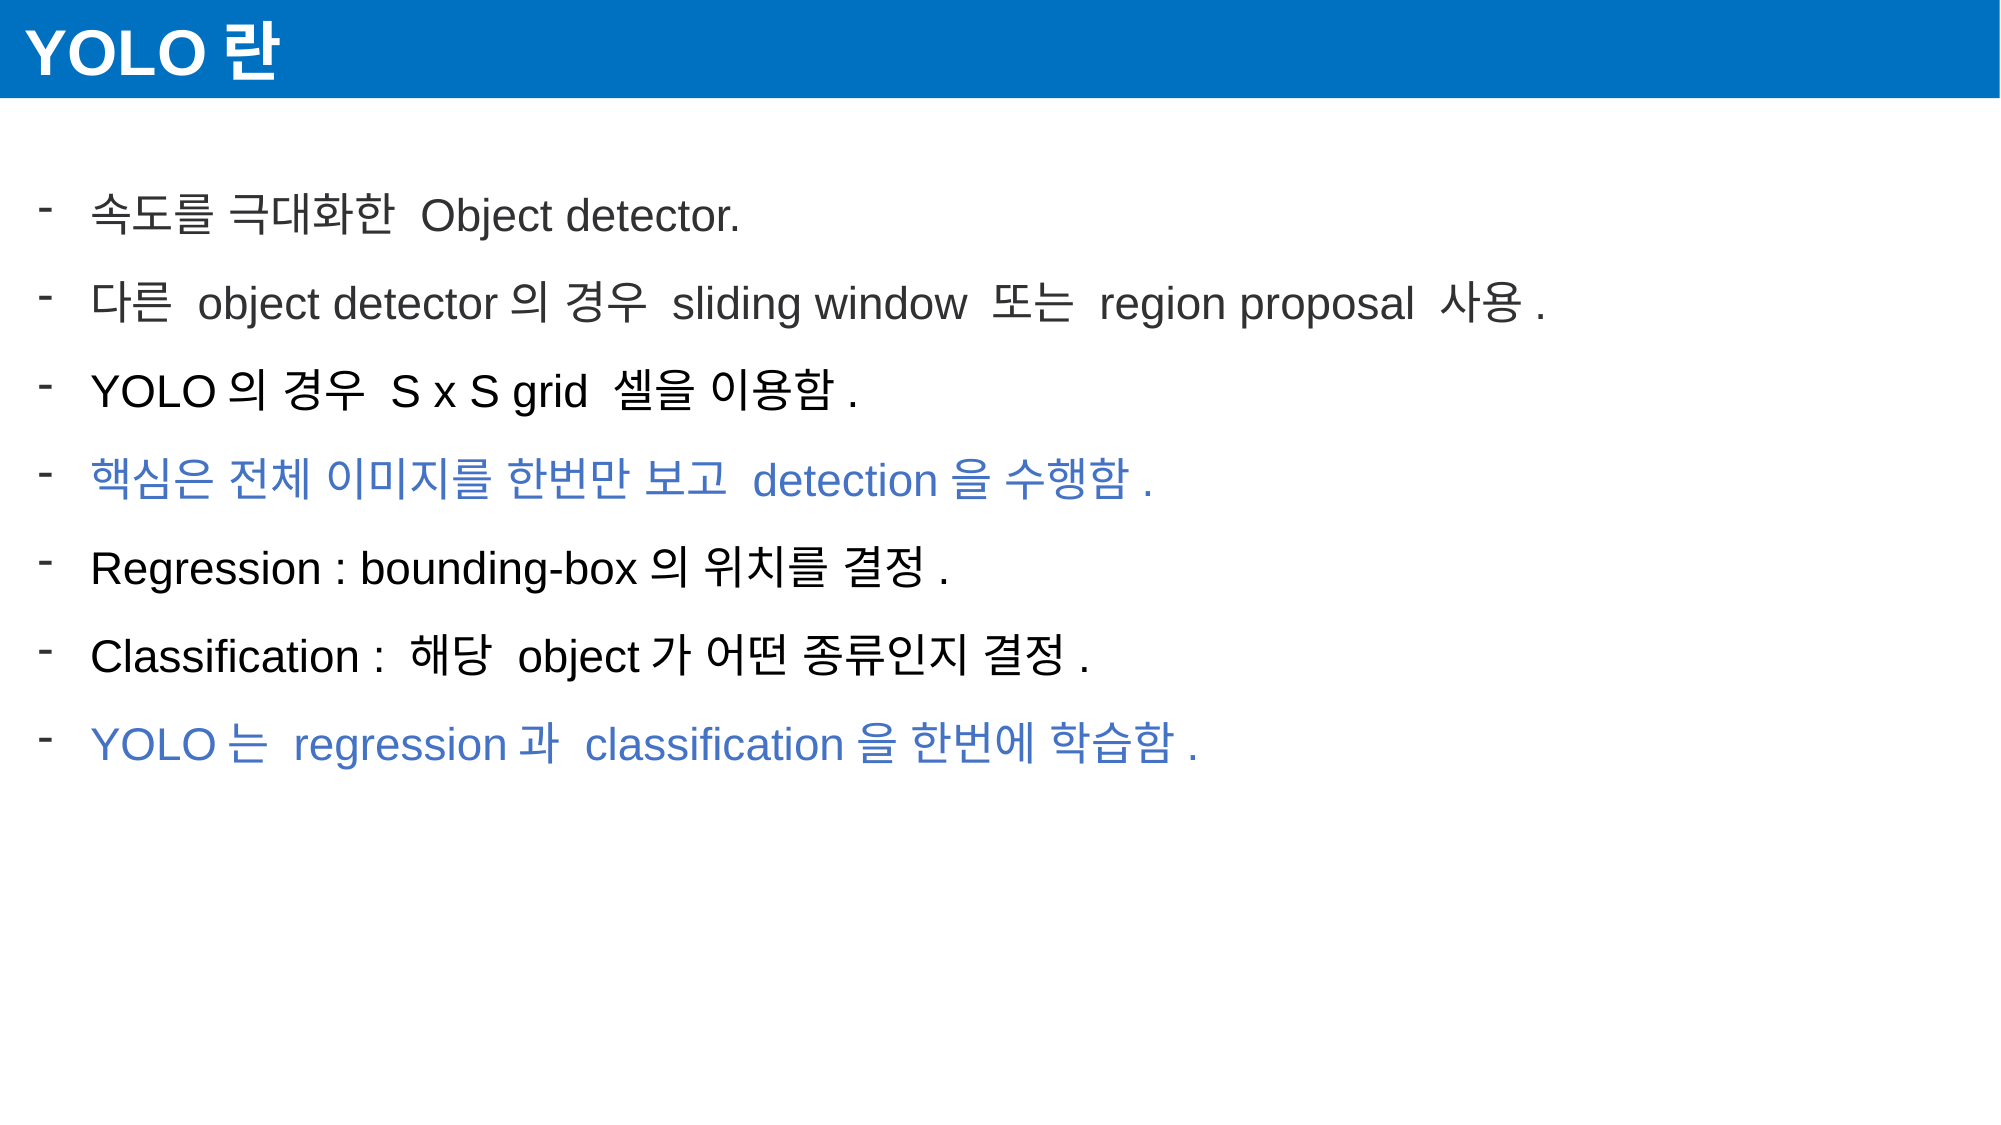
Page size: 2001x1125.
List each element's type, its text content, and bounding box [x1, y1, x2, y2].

text_box YOLO란 [9, 3, 297, 96]
text_box [0, 0, 2000, 99]
text_box 속도를 극대화한 Object detector. 다른 object detector의 경우 sliding window 또는 region proposal 사용. YOLO의 경우 S x S grid 셀을 이용함. 핵심은 전체 이미지를 한번만 보고 detection을 수행함. Regression : bounding-box의 위치를 결정. Classification : 해당 object가 어떤 종류인지 결정. YOLO는 regression과 classification을 한번에 학습함. [0, 150, 2000, 1069]
